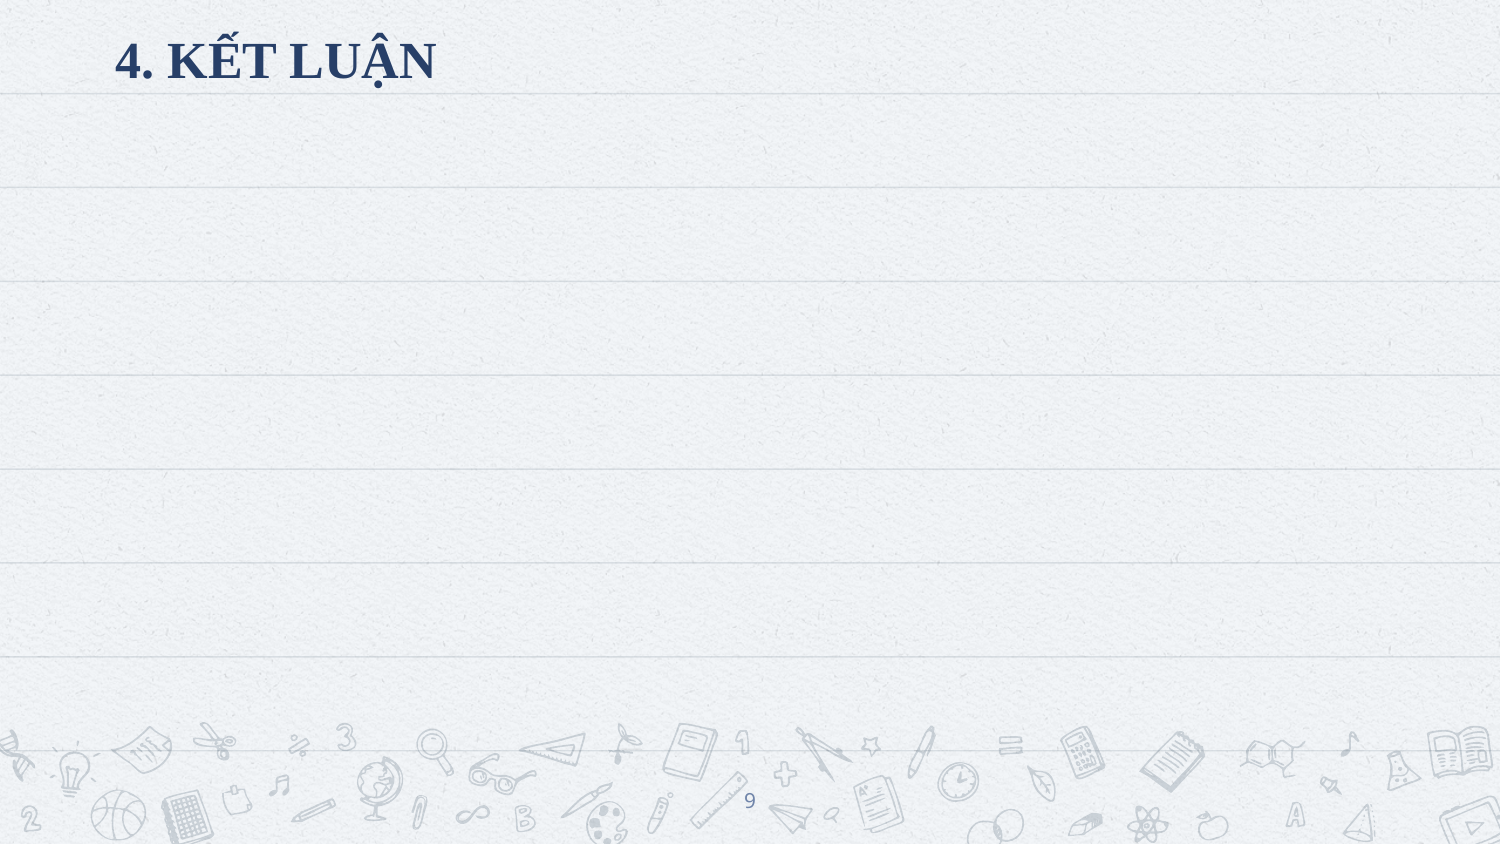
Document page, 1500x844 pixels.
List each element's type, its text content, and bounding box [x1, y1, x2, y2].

slide_number 9 [705, 779, 795, 825]
title 4. KẾT LUẬN [8, 0, 531, 91]
picture [0, 0, 1500, 844]
